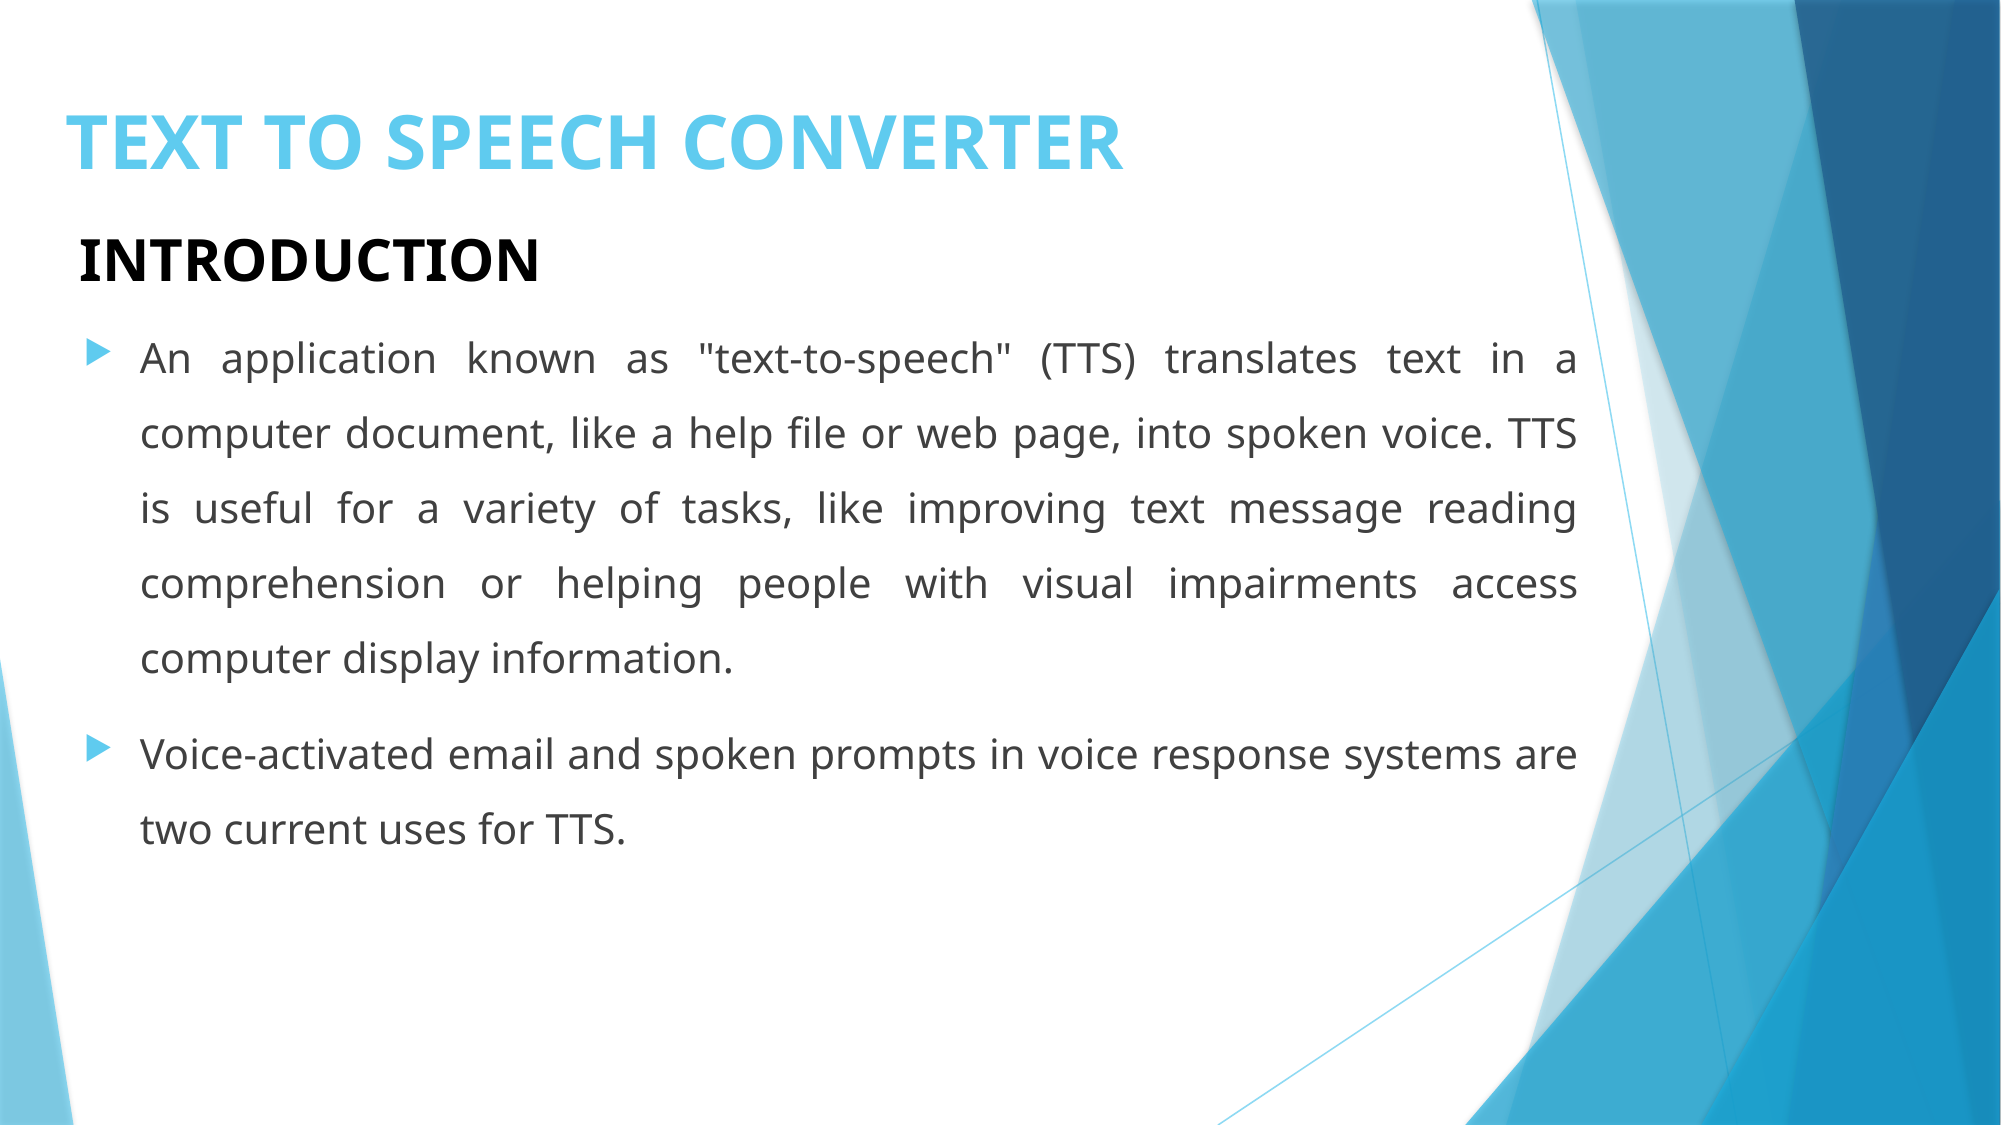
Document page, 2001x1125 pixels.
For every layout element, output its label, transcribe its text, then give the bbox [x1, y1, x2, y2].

title TEXT TO SPEECH CONVERTER [50, 86, 1461, 304]
text_box INTRODUCTION [64, 216, 587, 301]
list An application known as "text-to-speech" (TTS) translates text in a computer document, like a help file or web page, into spoken voice. TTS is useful for a variety of tasks, like improving text message reading comprehension or helping people with visual impairments access computer display information. Voice-activated email and spoken prompts in voice response systems are two current uses for TTS. [68, 299, 1594, 1053]
